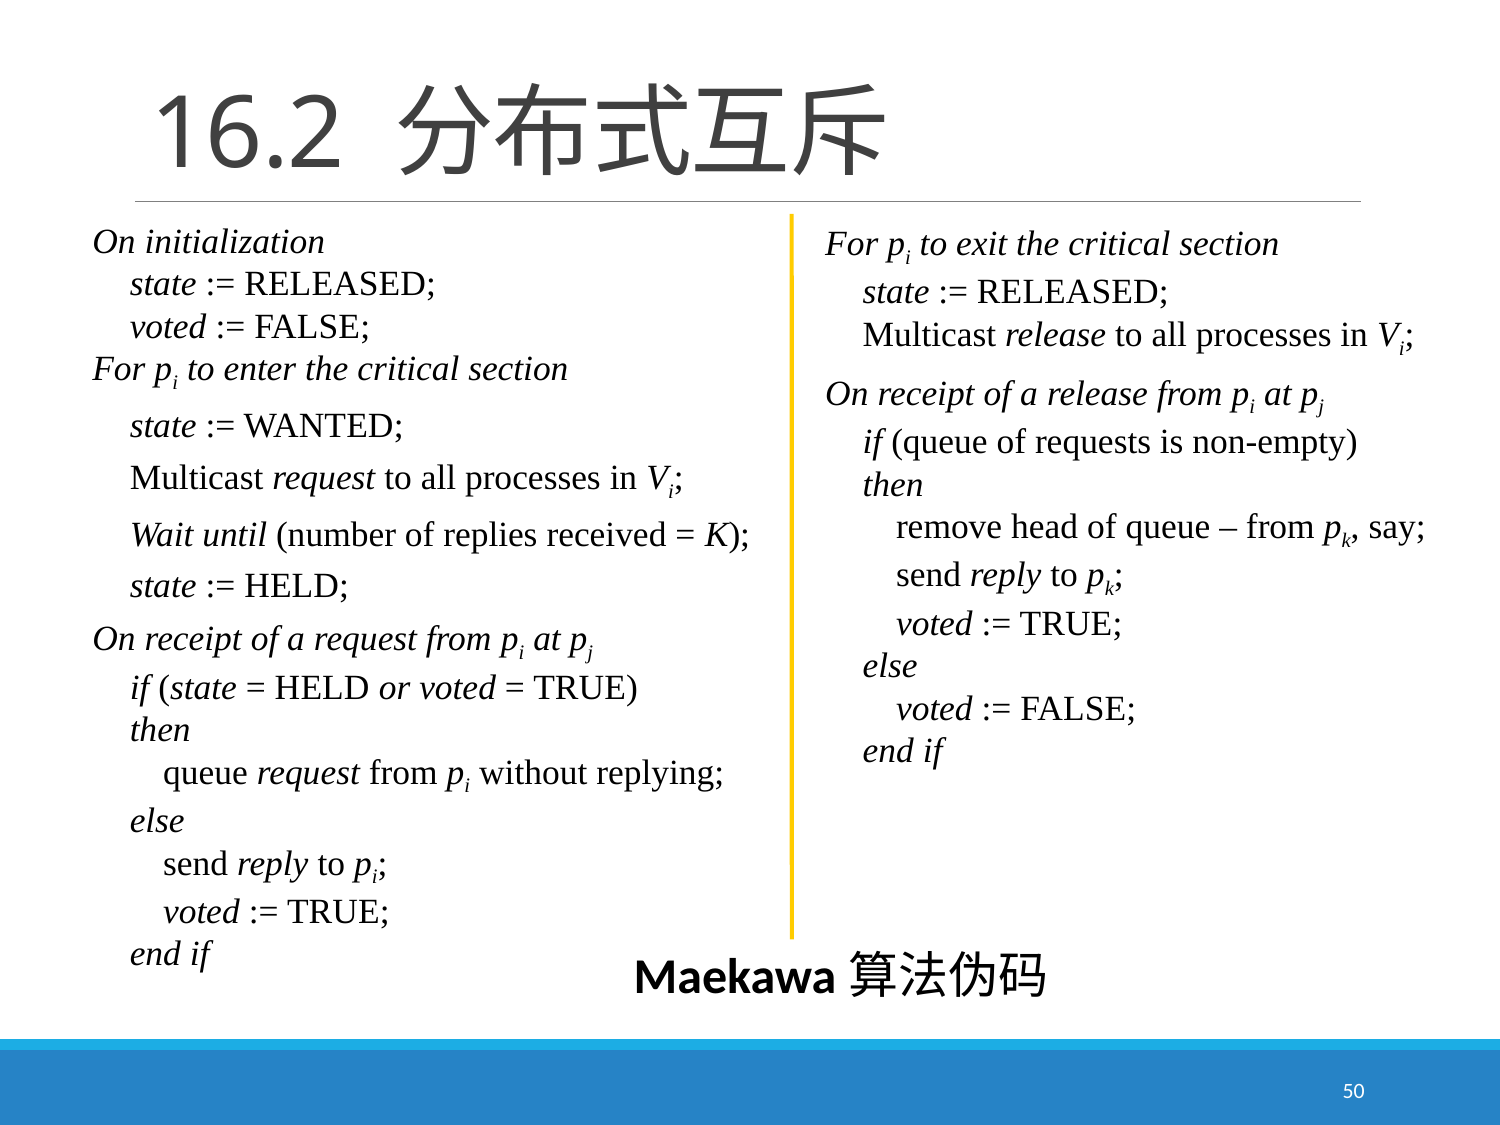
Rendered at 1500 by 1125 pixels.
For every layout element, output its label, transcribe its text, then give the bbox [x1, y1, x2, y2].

text_box On initialization state := RELEASED; voted := FALSE; For pi to enter the critical section state := WANTED; Multicast request to all processes in Vi; Wait until (number of replies received = K); state := HELD; On receipt of a request from pi at pj if (state = HELD or voted = TRUE) then queue request from pi without replying; else send reply to pi; voted := TRUE; end if [85, 217, 790, 956]
title 16.2 分布式互斥 [135, 47, 1373, 196]
slide_number 50 [1218, 1059, 1380, 1120]
text_box For pi to exit the critical section state := RELEASED; Multicast release to all processes in Vi; On receipt of a release from pi at pj if (queue of requests is non-empty) then remove head of queue – from pk, say; send reply to pk; voted := TRUE; else voted := FALSE; end if [818, 220, 1465, 783]
text_box Maekawa算法伪码 [543, 947, 1064, 1011]
